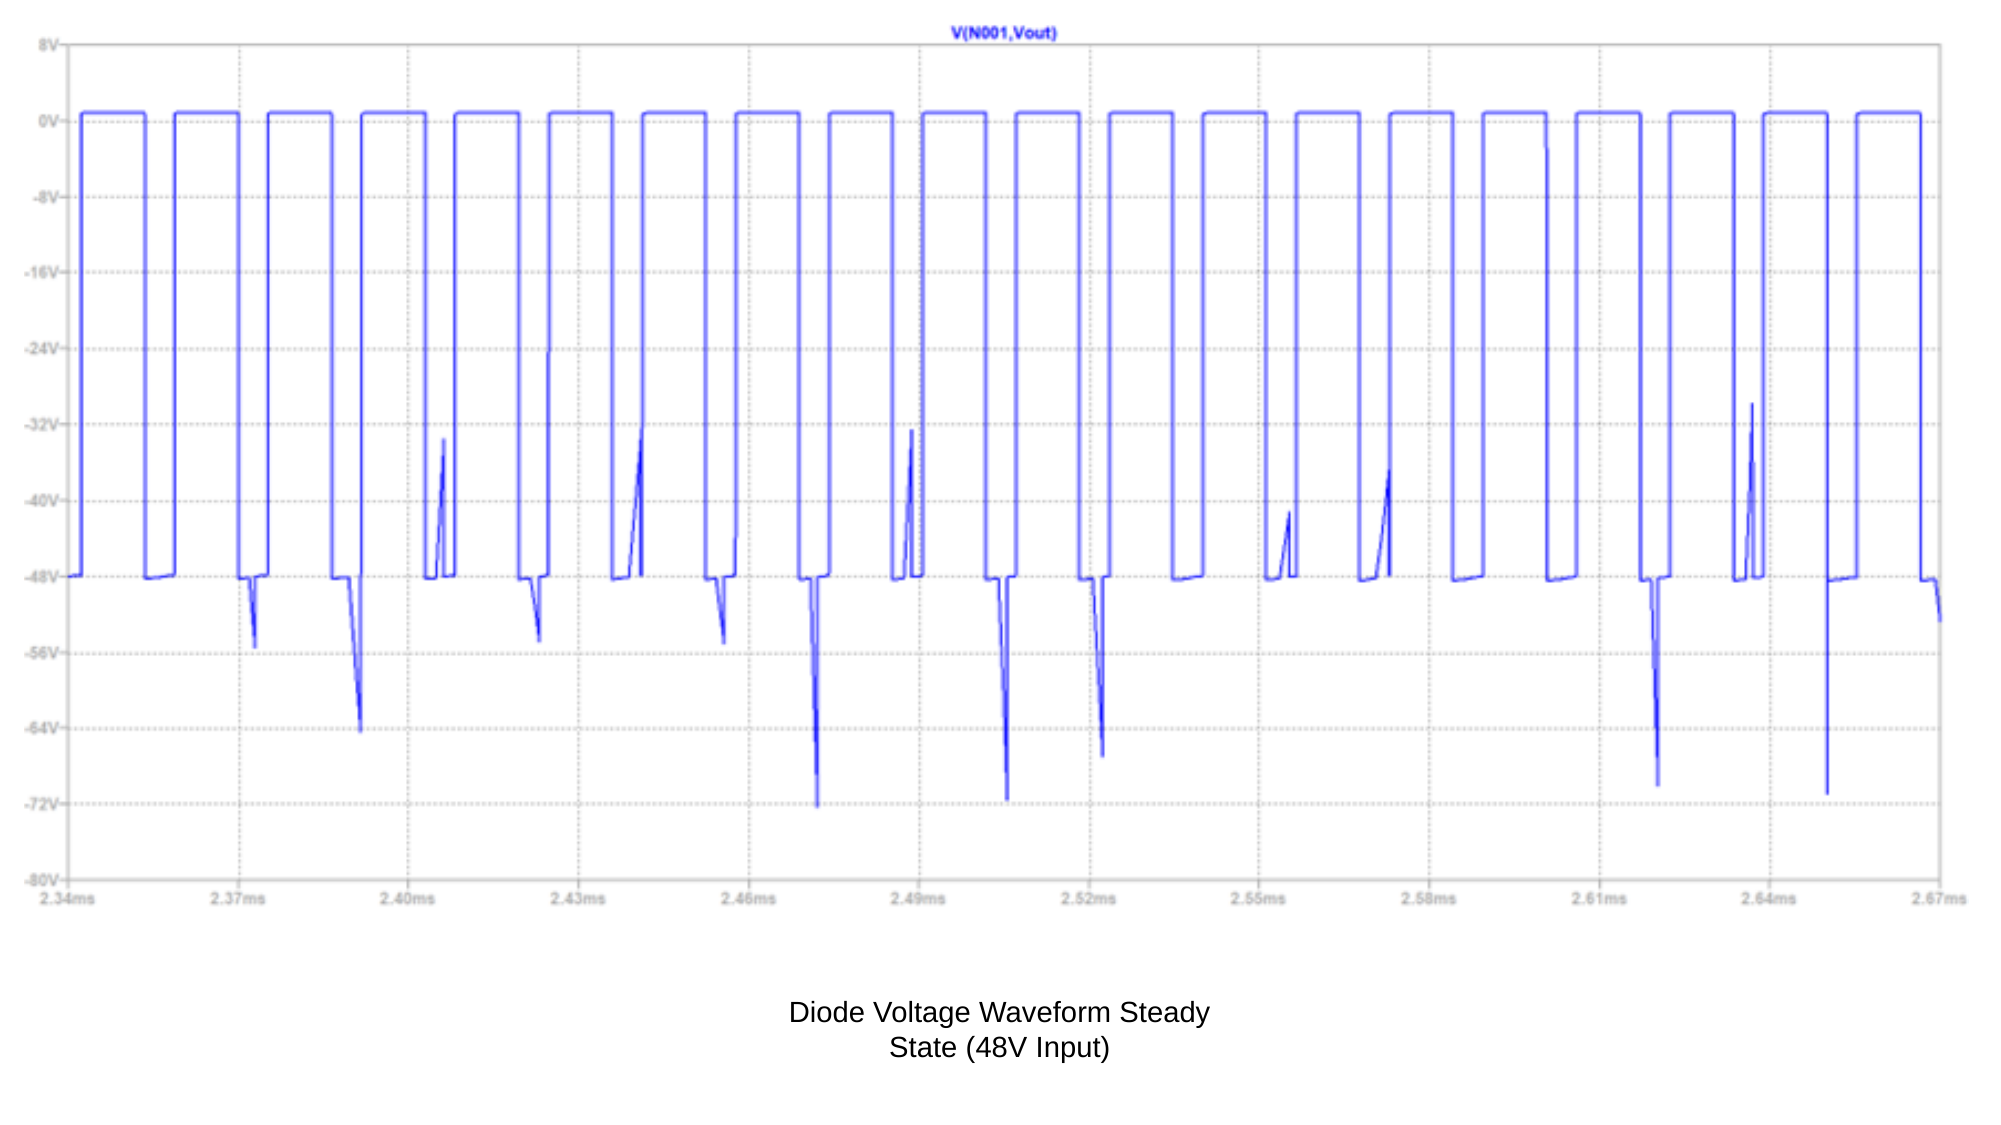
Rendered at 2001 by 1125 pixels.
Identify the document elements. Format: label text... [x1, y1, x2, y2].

picture [24, 24, 1969, 911]
text_box Diode Voltage Waveform Steady State (48V Input) [753, 978, 1247, 1079]
